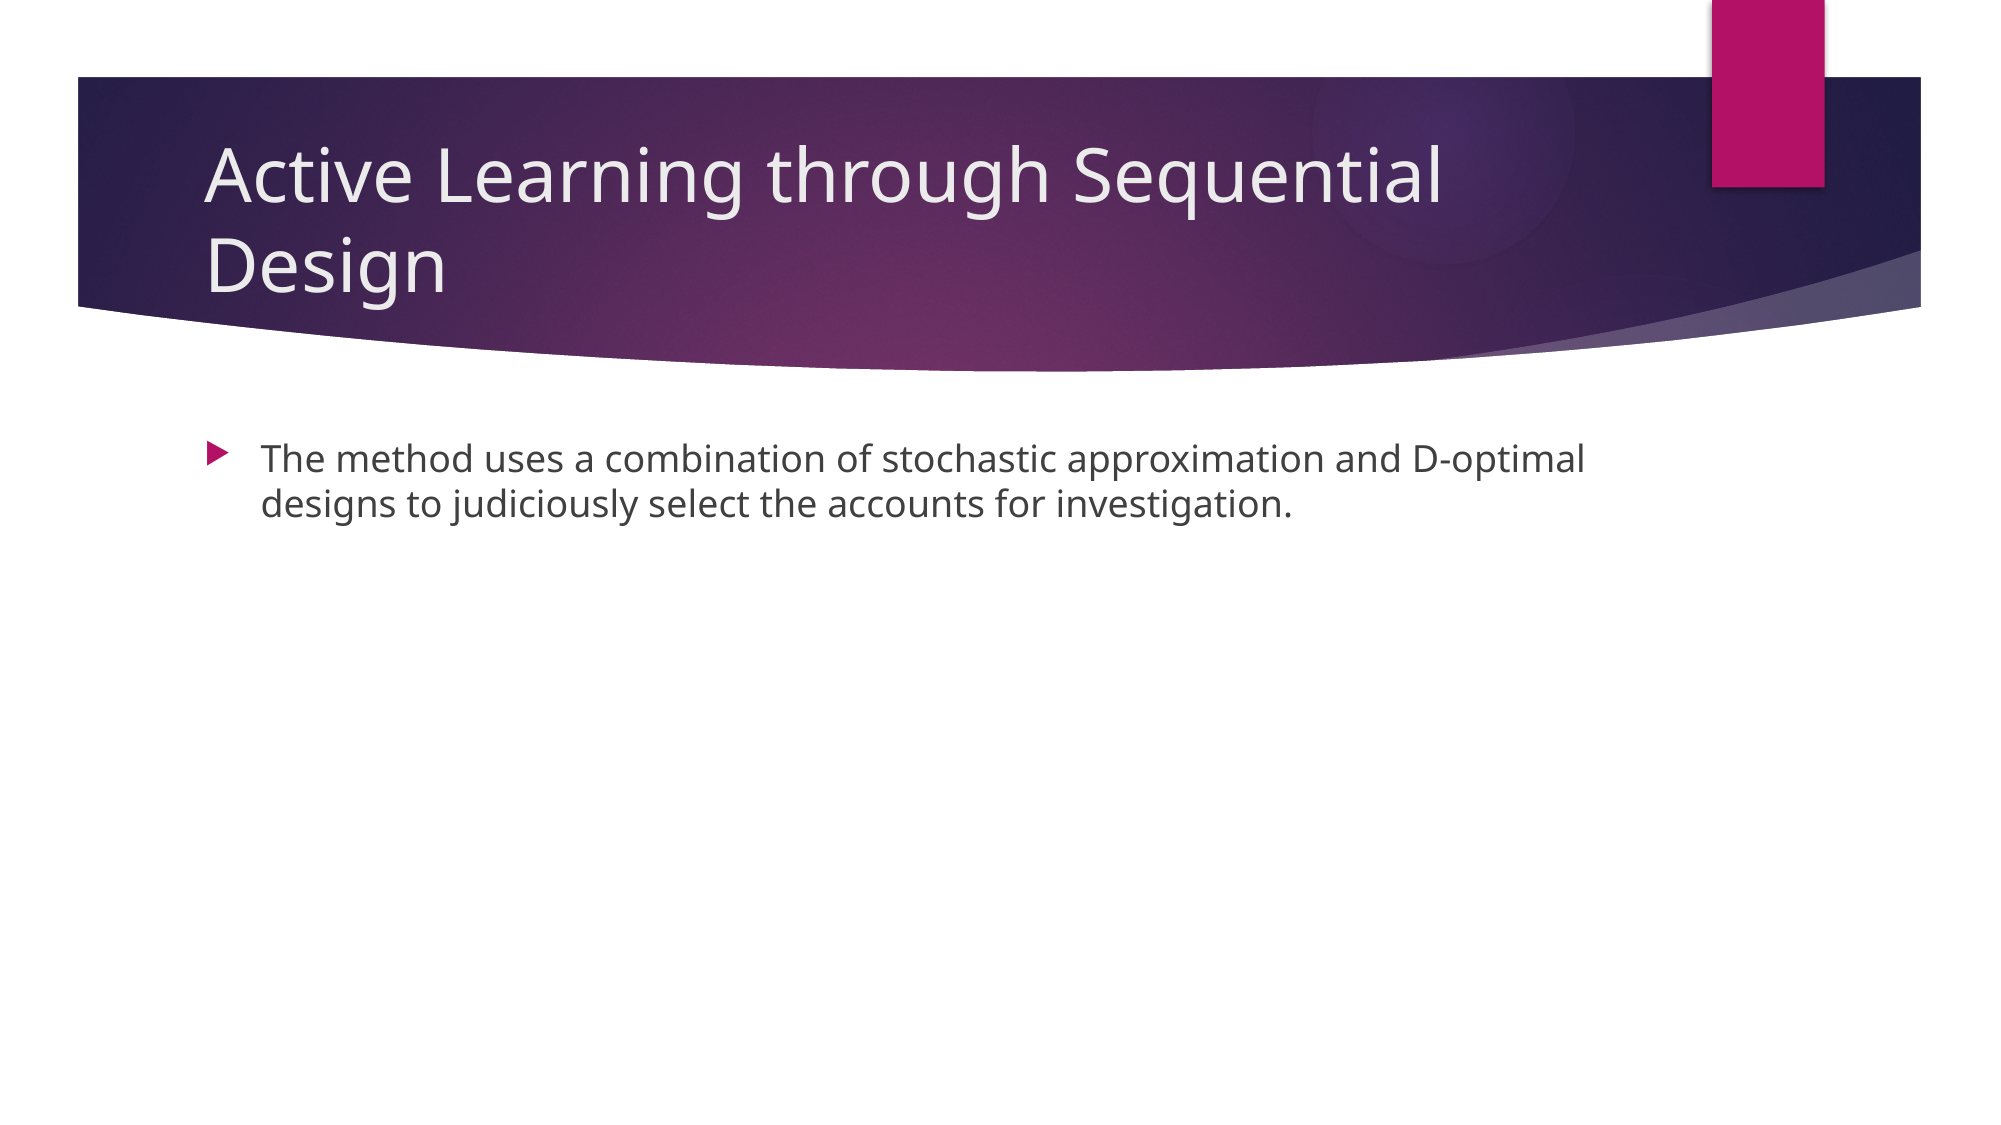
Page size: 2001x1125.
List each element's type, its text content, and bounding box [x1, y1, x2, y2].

title Active Learning through Sequential Design [189, 159, 1627, 276]
list The method uses a combination of stochastic approximation and D-optimal designs to judiciously select the accounts for investigation. [189, 427, 1638, 988]
